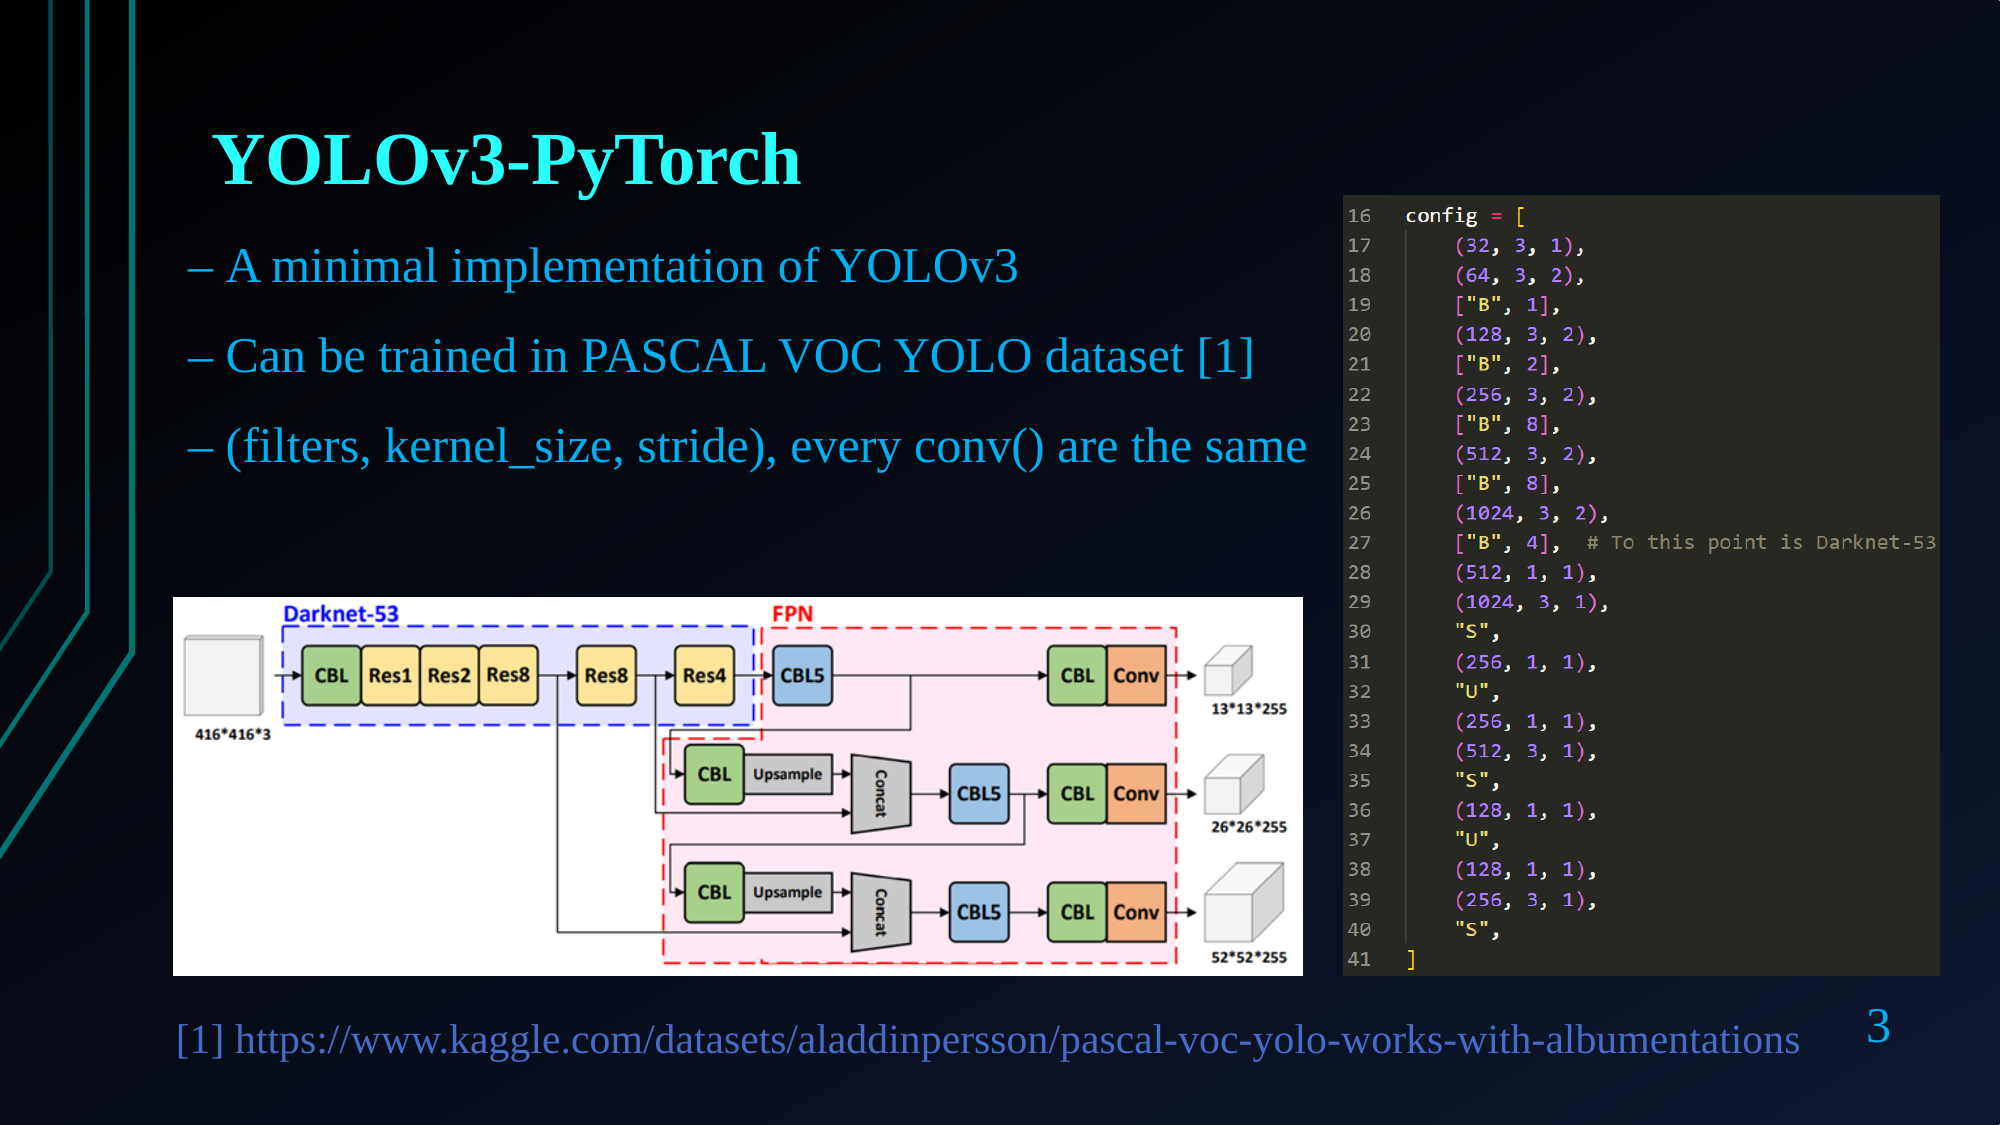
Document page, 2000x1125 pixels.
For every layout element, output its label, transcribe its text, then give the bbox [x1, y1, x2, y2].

picture [1342, 195, 1940, 976]
text_box YOLOv3-PyTorch [196, 101, 1910, 195]
text_box – A minimal implementation of YOLOv3 – Can be trained in PASCAL VOC YOLO dataset [1] – (filters, kernel_size, stride), every conv() are the same [173, 195, 1342, 481]
text_box 3 [1851, 985, 1907, 1060]
picture [173, 597, 1303, 976]
text_box [1] https://www.kaggle.com/datasets/aladdinpersson/pascal-voc-yolo-works-with-albumentations [161, 1004, 1839, 1070]
